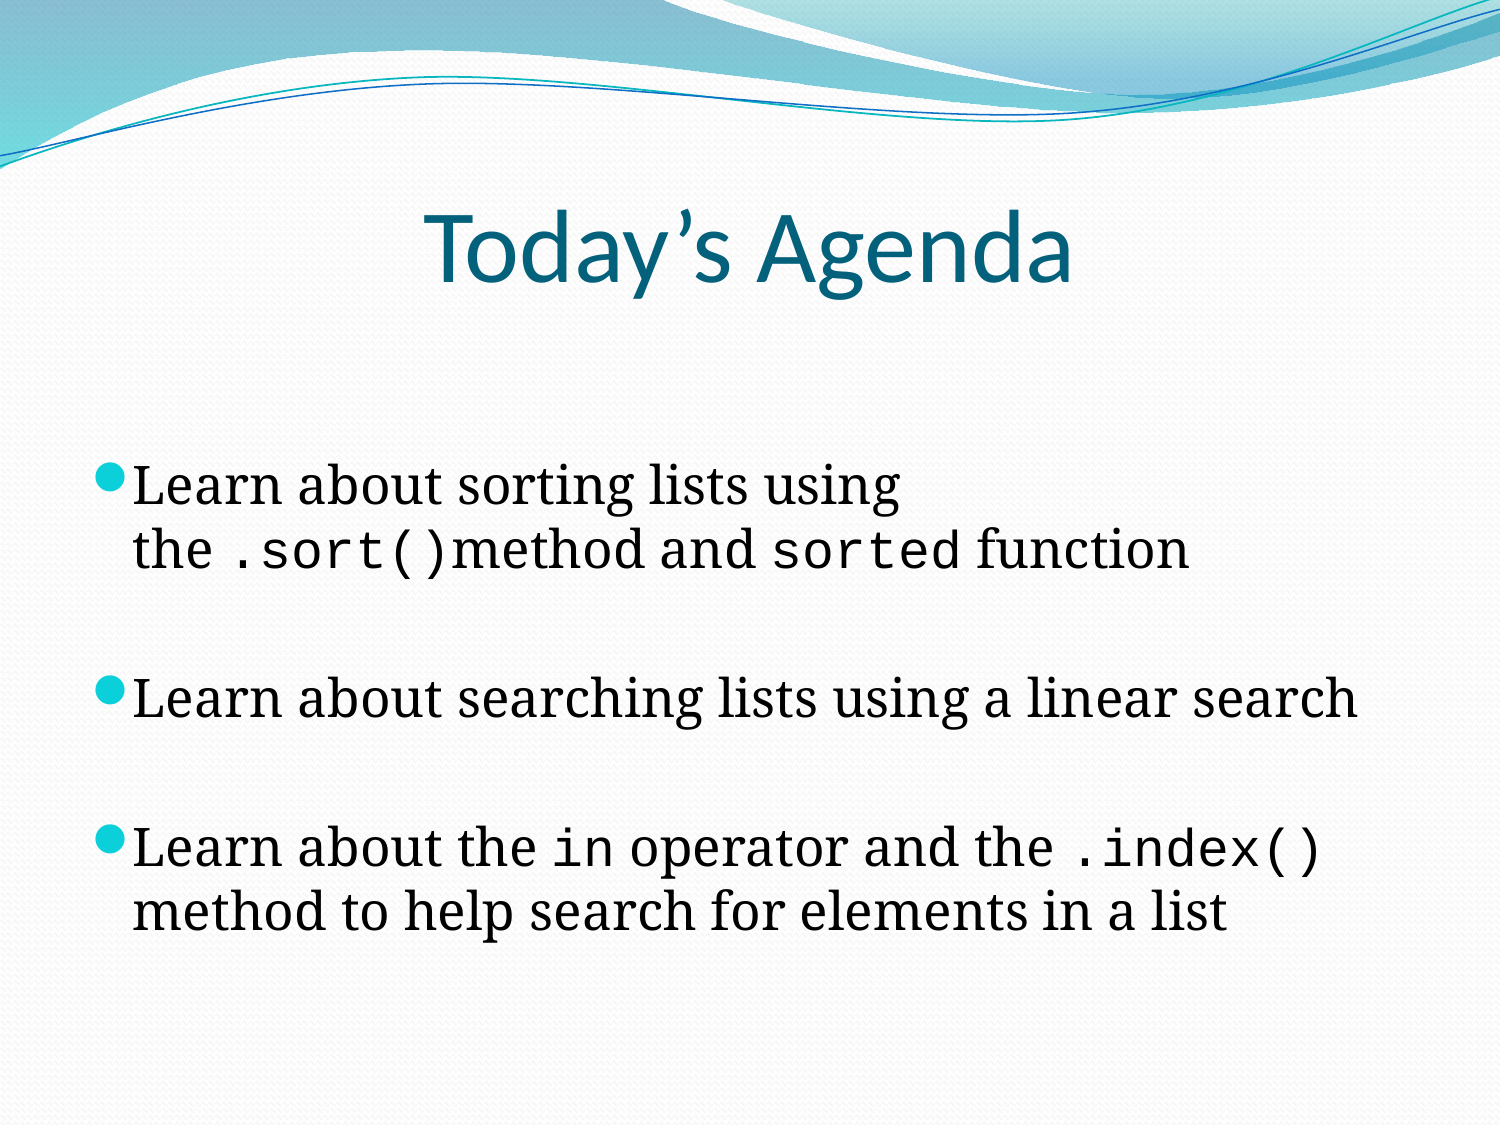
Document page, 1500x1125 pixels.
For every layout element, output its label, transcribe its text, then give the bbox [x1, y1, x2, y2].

title Today’s Agenda [75, 115, 1425, 303]
list Learn about sorting lists using the .sort()method and sorted function Learn about searching lists using a linear search Learn about the in operator and the .index() method to help search for elements in a list [76, 444, 1427, 953]
